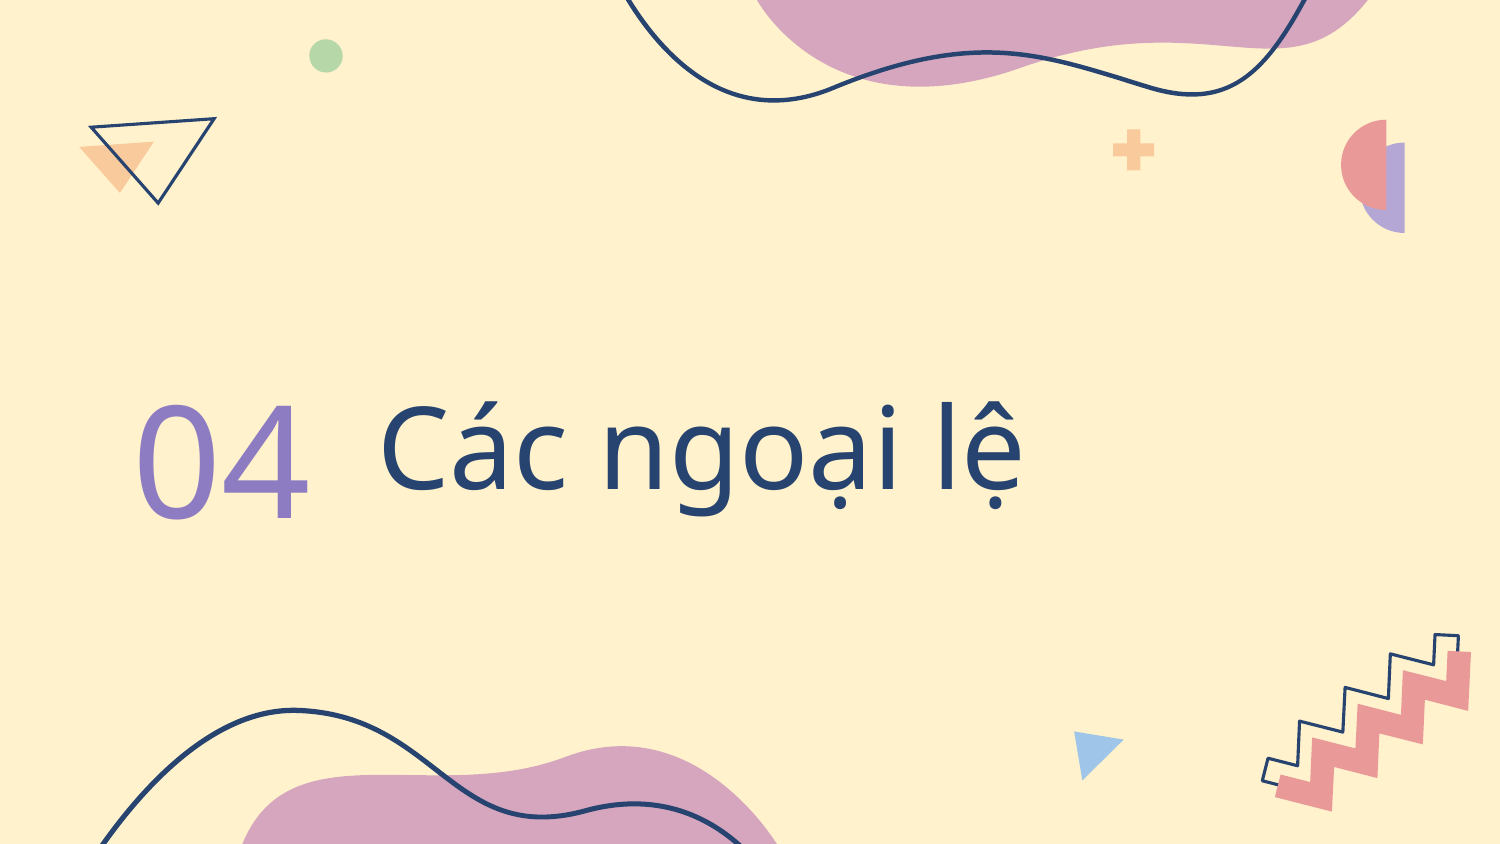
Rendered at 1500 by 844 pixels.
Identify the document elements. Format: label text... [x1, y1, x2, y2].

title 04 [116, 364, 409, 520]
title Các ngoại lệ [362, 374, 1337, 513]
